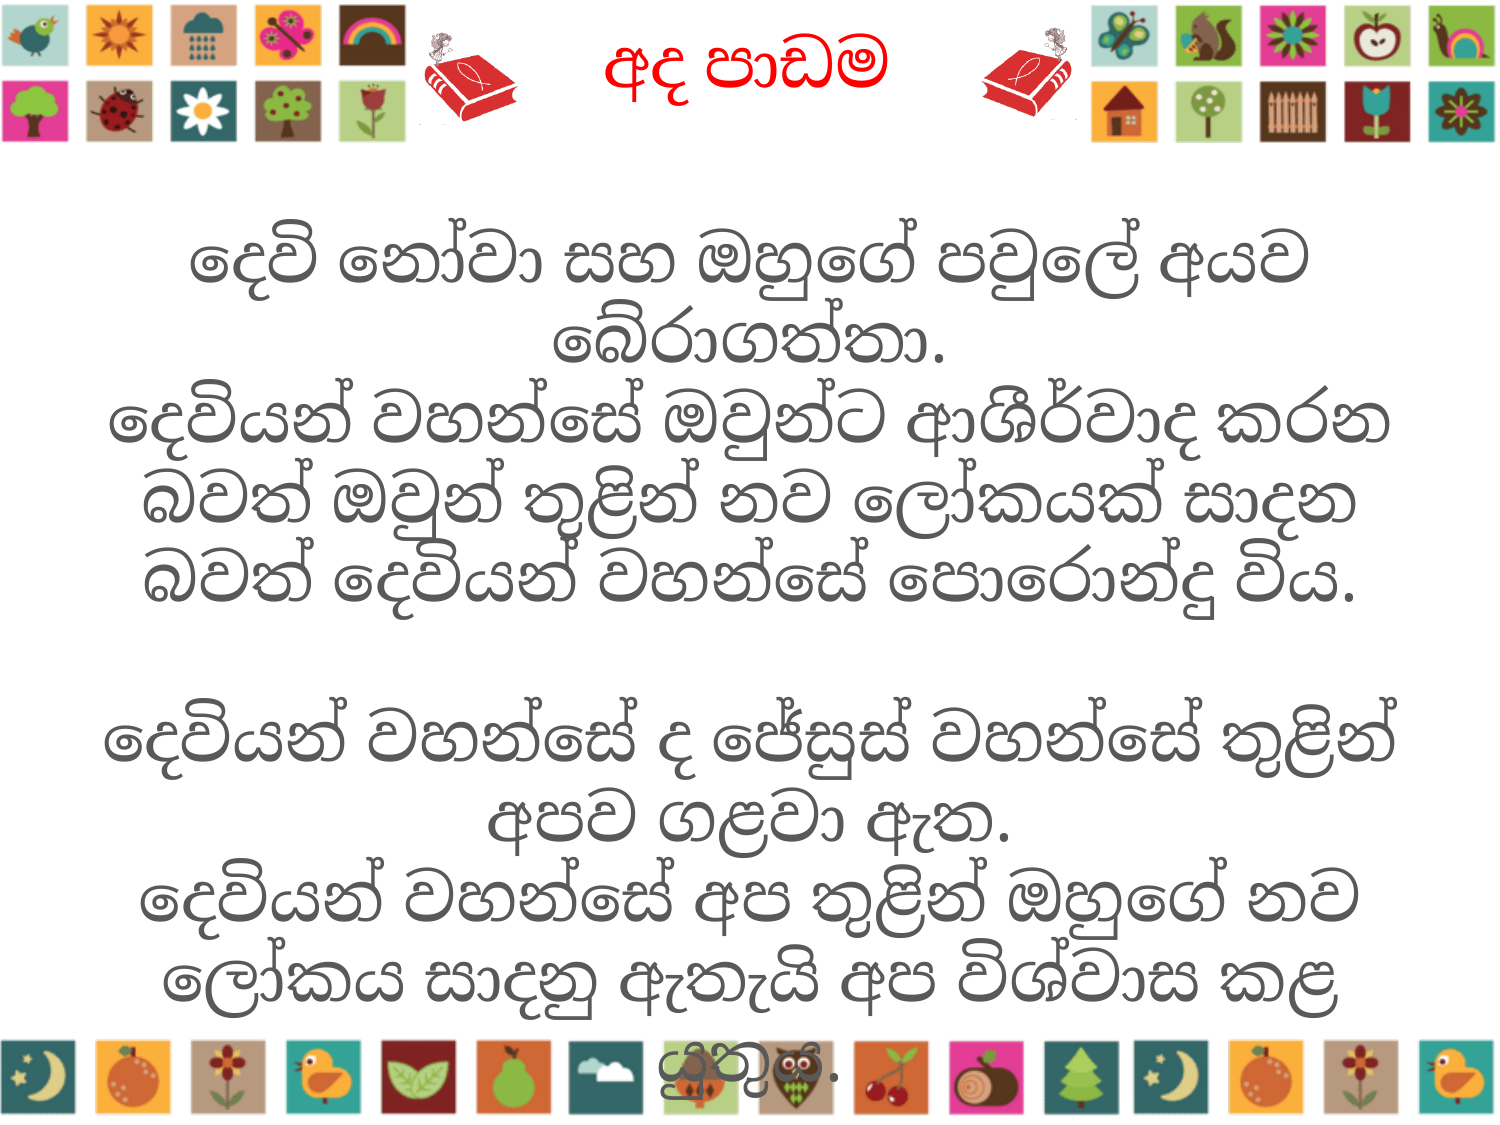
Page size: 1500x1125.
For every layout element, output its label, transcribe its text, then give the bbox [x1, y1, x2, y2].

text_box අද පාඩම [425, 13, 948, 109]
picture [950, 3, 1500, 150]
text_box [0, 1028, 1500, 1118]
text_box දෙවි නෝවා සහ ඔහුගේ පවුලේ අයව බේරාගත්තා. දෙවියන් වහන්සේ ඔවුන්ට ආශීර්වාද කරන බවත් ඔවුන් තුළින් නව ලෝකයක් සාදන බවත් දෙවියන් වහන්සේ පොරොන්දු විය. දෙවියන් වහන්සේ ද ජේසුස් වහන්සේ තුළින් අපව ගළවා ඇත. දෙවියන් වහන්සේ අප තුළින් ඔහුගේ නව ලෝකය සාදනු ඇතැයි අප විශ්වාස කළ යුතුය. [76, 208, 1424, 1027]
picture [0, 3, 550, 150]
